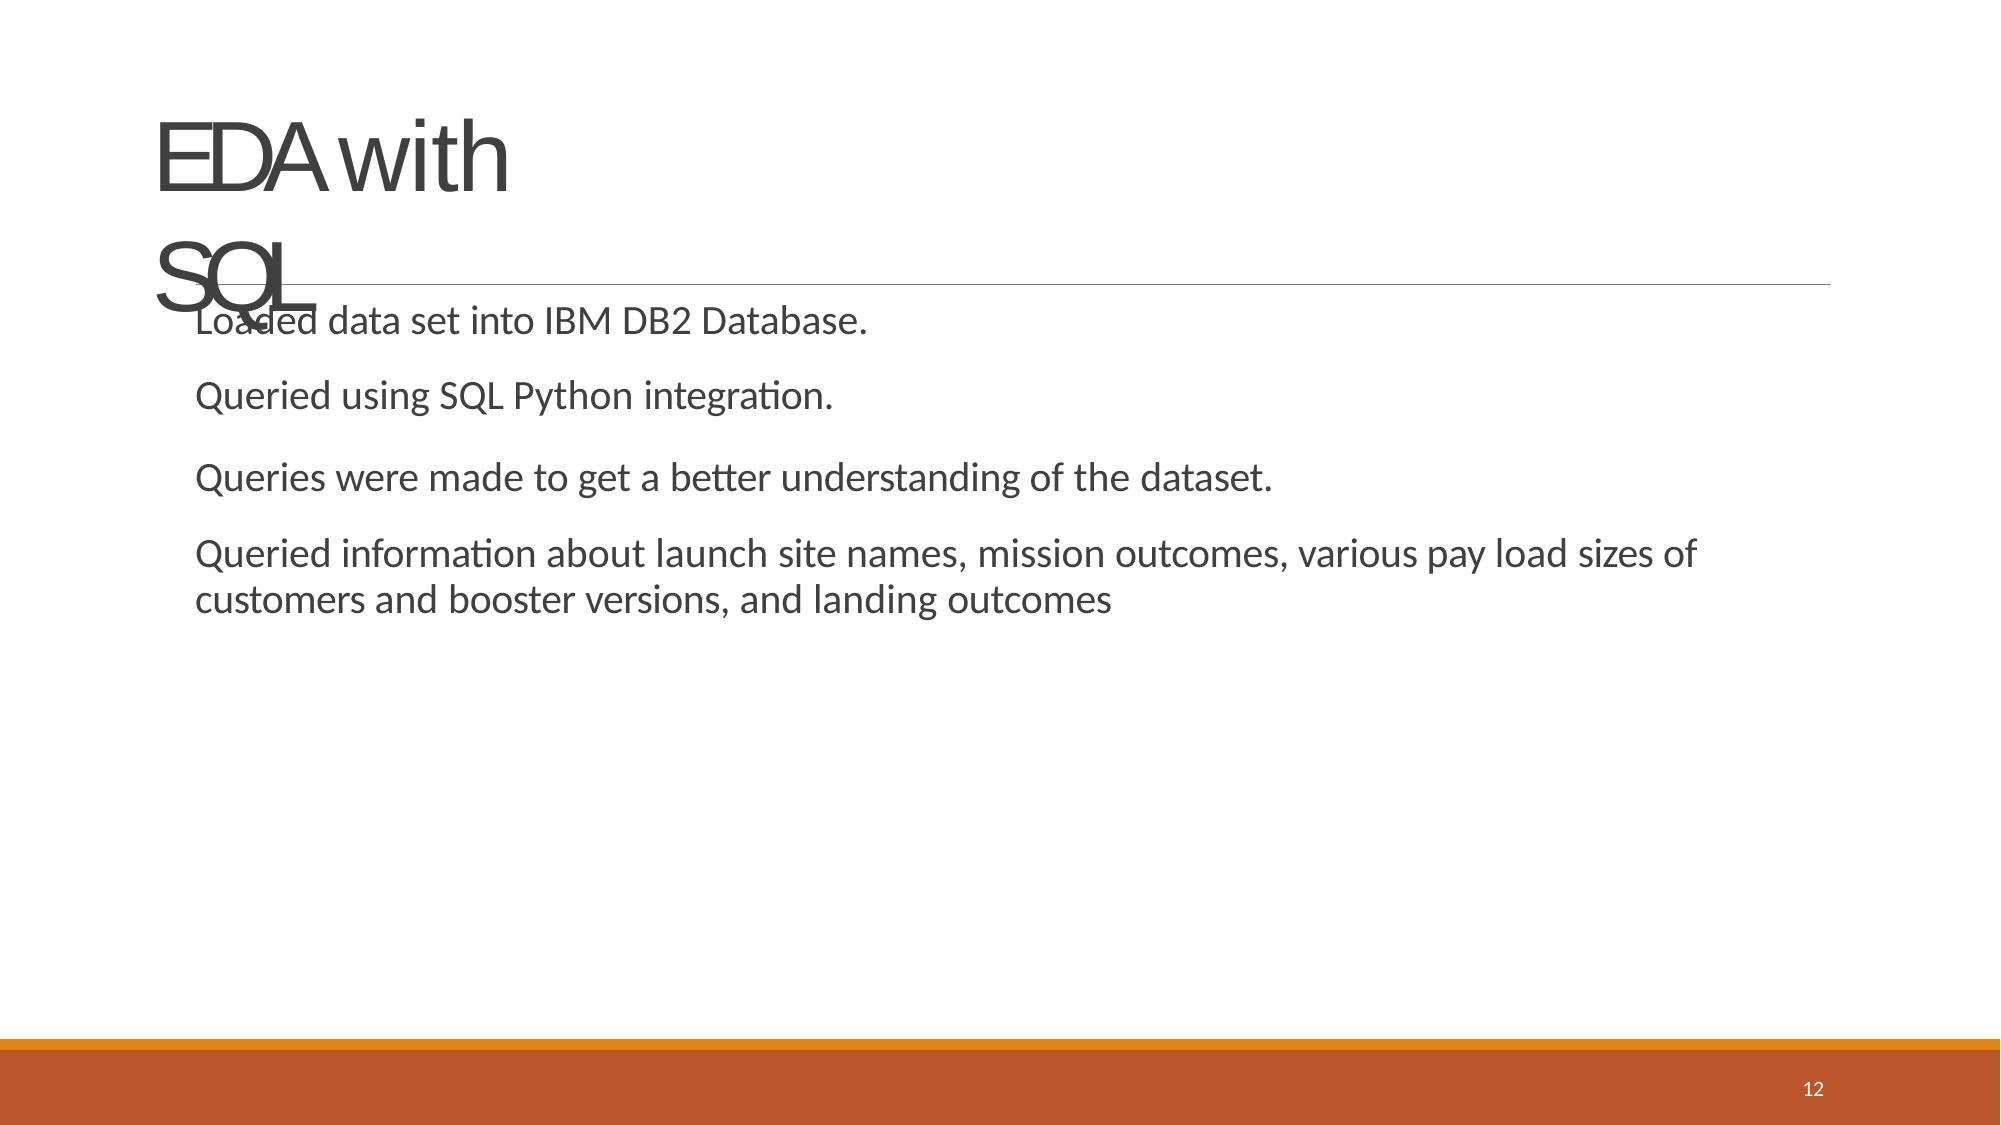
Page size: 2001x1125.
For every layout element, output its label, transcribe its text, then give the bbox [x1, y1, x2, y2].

title EDA with SQL [150, 89, 683, 332]
text_box Loaded data set into IBM DB2 Database. Queried using SQL Python integration. Queries were made to get a better understanding of the dataset. Queried information about launch site names, mission outcomes, various pay load sizes of customers and booster versions, and landing outcomes [192, 266, 1782, 684]
slide_number 12 [1795, 1077, 1831, 1125]
